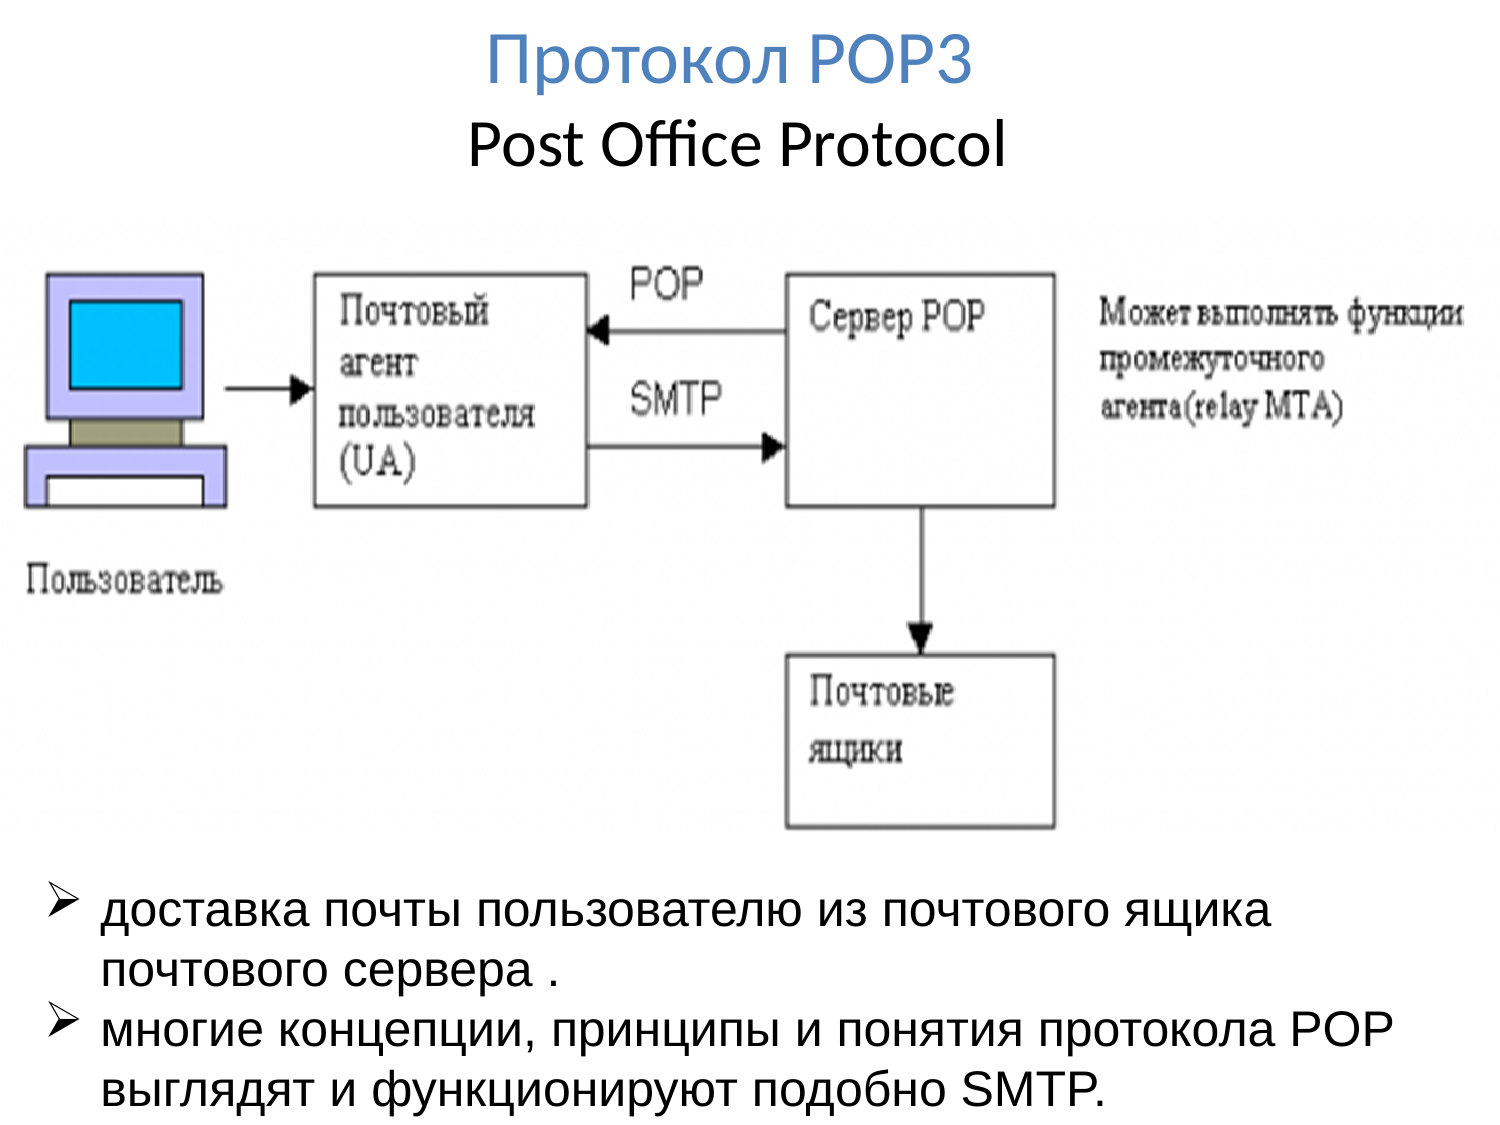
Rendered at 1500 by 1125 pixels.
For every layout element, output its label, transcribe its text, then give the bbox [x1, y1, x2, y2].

text_box доставка почты пользователю из почтового ящика почтового сервера . многие концепции, принципы и понятия протокола POP выглядят и функционируют подобно SMTP. [29, 868, 1447, 1124]
title Протокол POP3 Post Office Protocol [63, 0, 1414, 188]
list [2, 219, 1500, 835]
